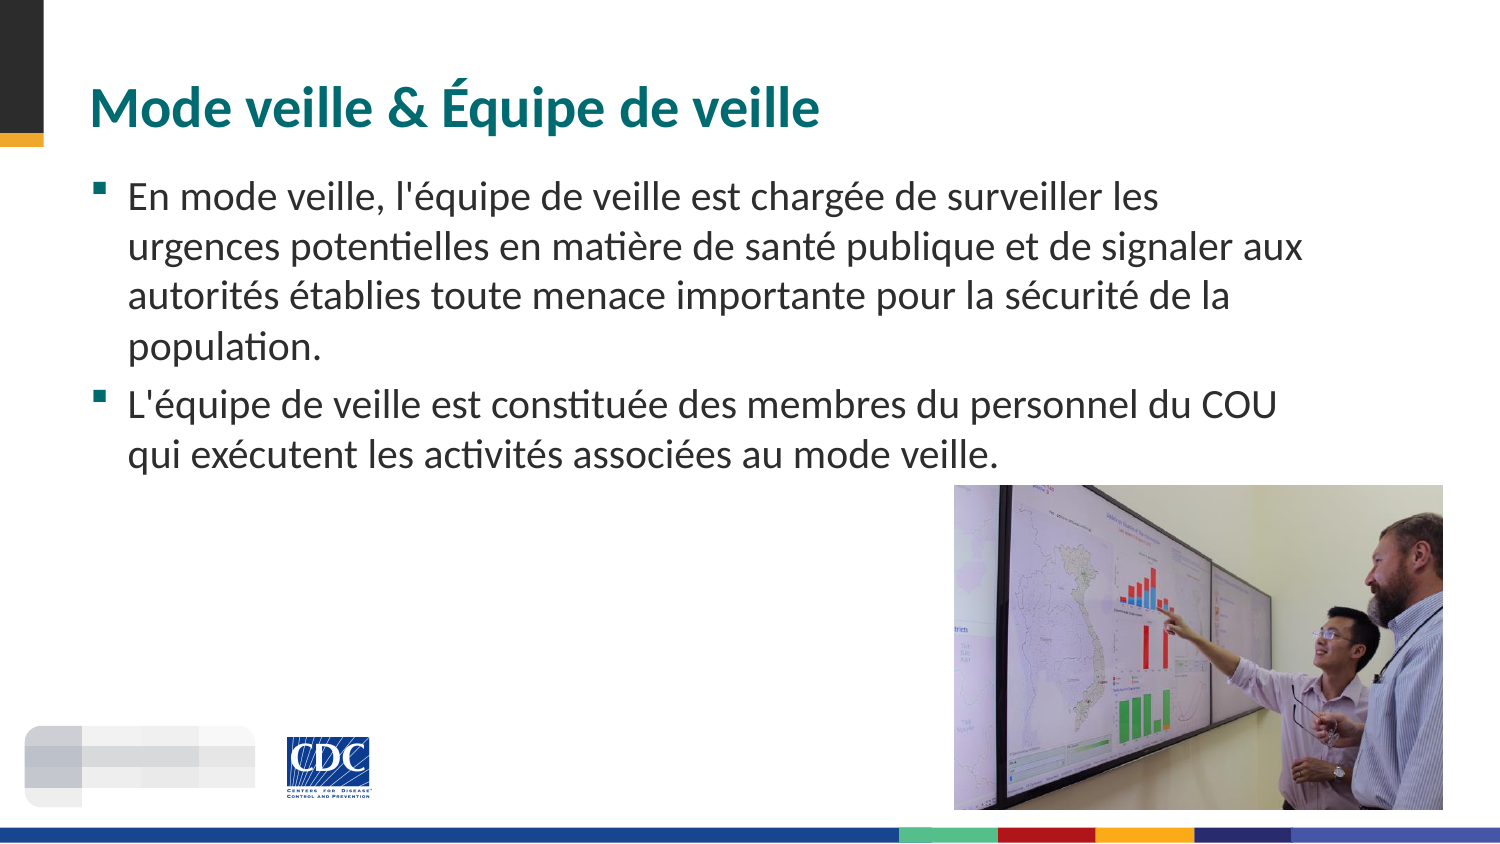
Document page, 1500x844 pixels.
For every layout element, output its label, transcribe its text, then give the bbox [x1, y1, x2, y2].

title Mode veille & Équipe de veille [75, 33, 1425, 147]
picture [954, 485, 1443, 811]
picture [287, 737, 372, 798]
list En mode veille, l'équipe de veille est chargée de surveiller les urgences potentielles en matière de santé publique et de signaler aux autorités établies toute menace importante pour la sécurité de la population. L'équipe de veille est constituée des membres du personnel du COU qui exécutent les activités associées au mode veille. [75, 160, 1329, 709]
